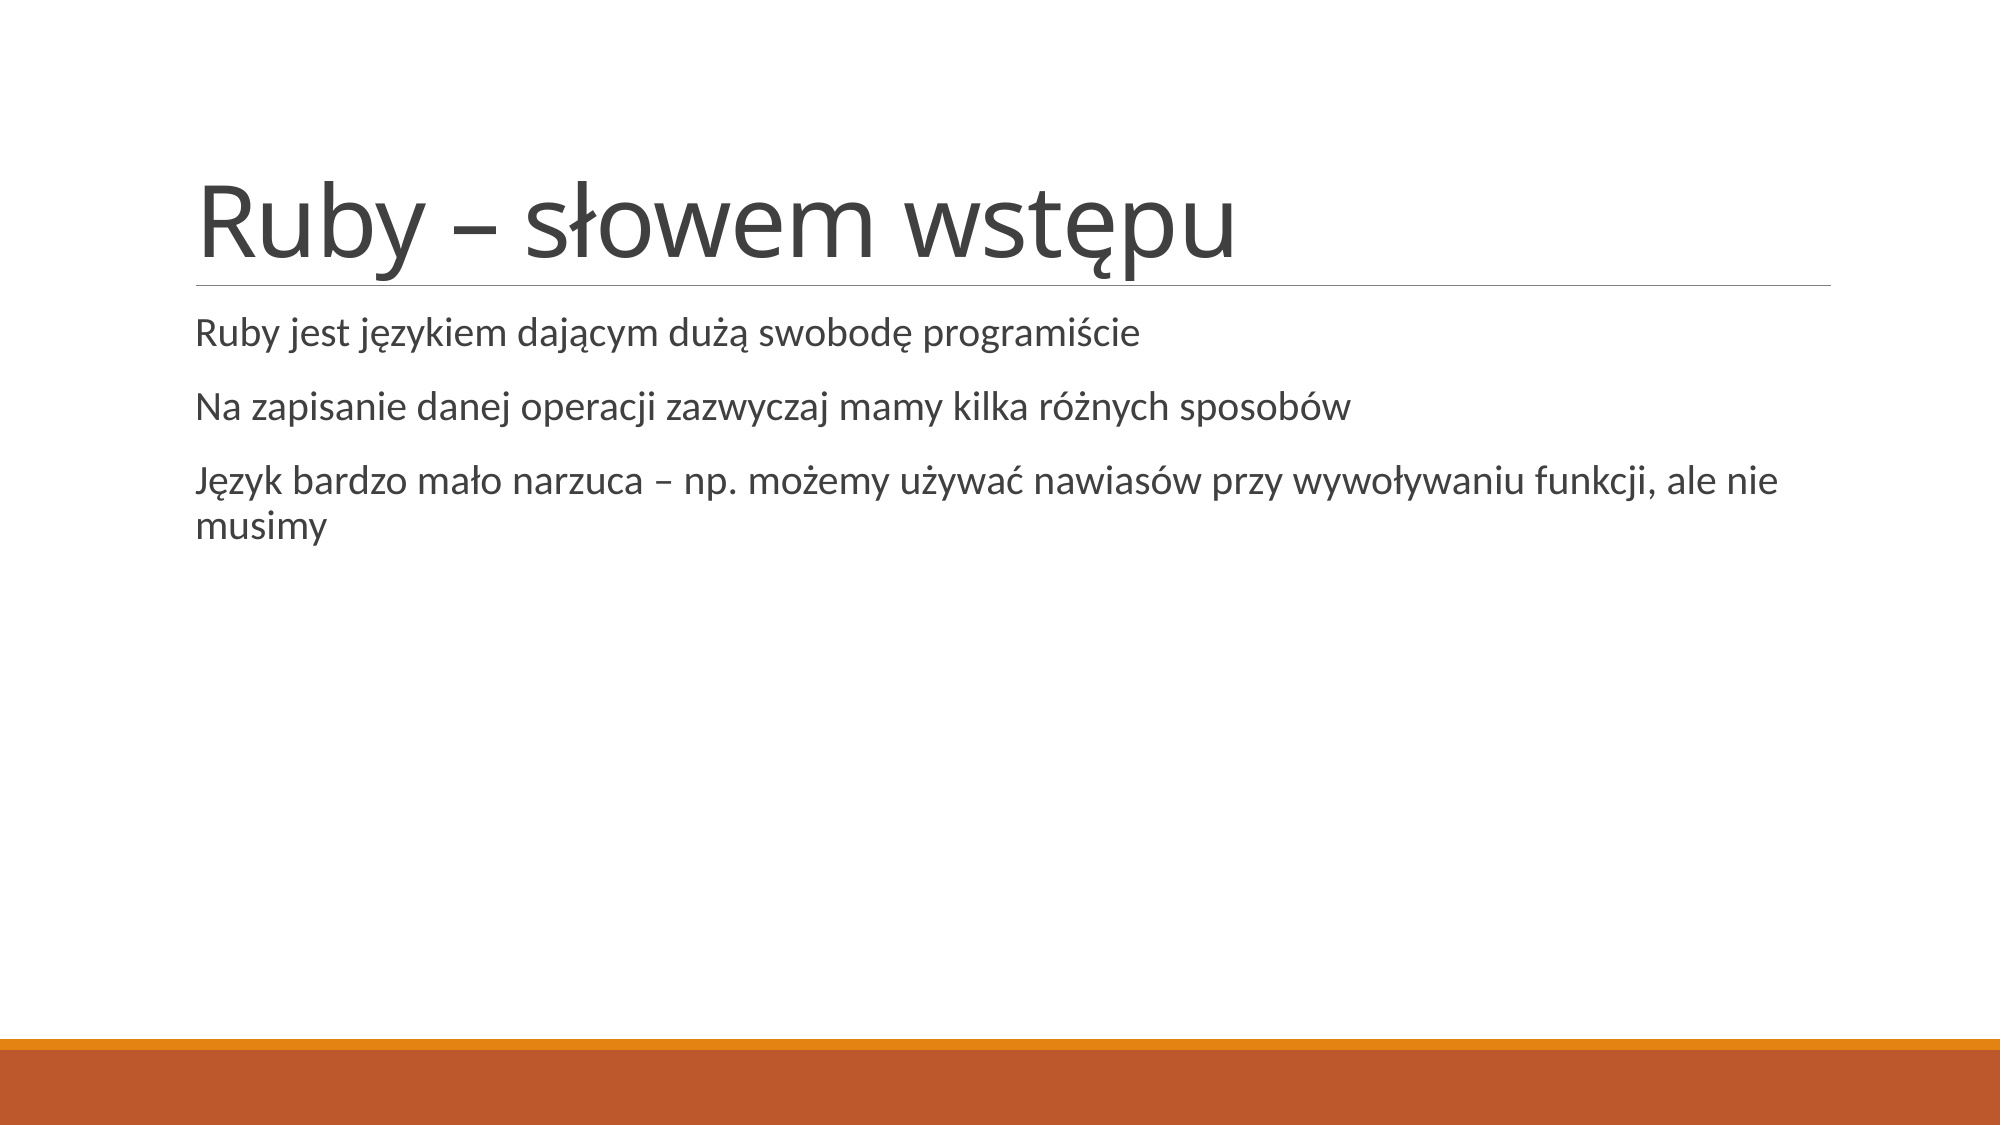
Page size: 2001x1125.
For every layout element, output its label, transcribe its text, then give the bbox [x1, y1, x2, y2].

list Ruby jest językiem dającym dużą swobodę programiście Na zapisanie danej operacji zazwyczaj mamy kilka różnych sposobów Język bardzo mało narzuca – np. możemy używać nawiasów przy wywoływaniu funkcji, ale nie musimy [180, 302, 1830, 963]
title Ruby – słowem wstępu [180, 47, 1830, 285]
